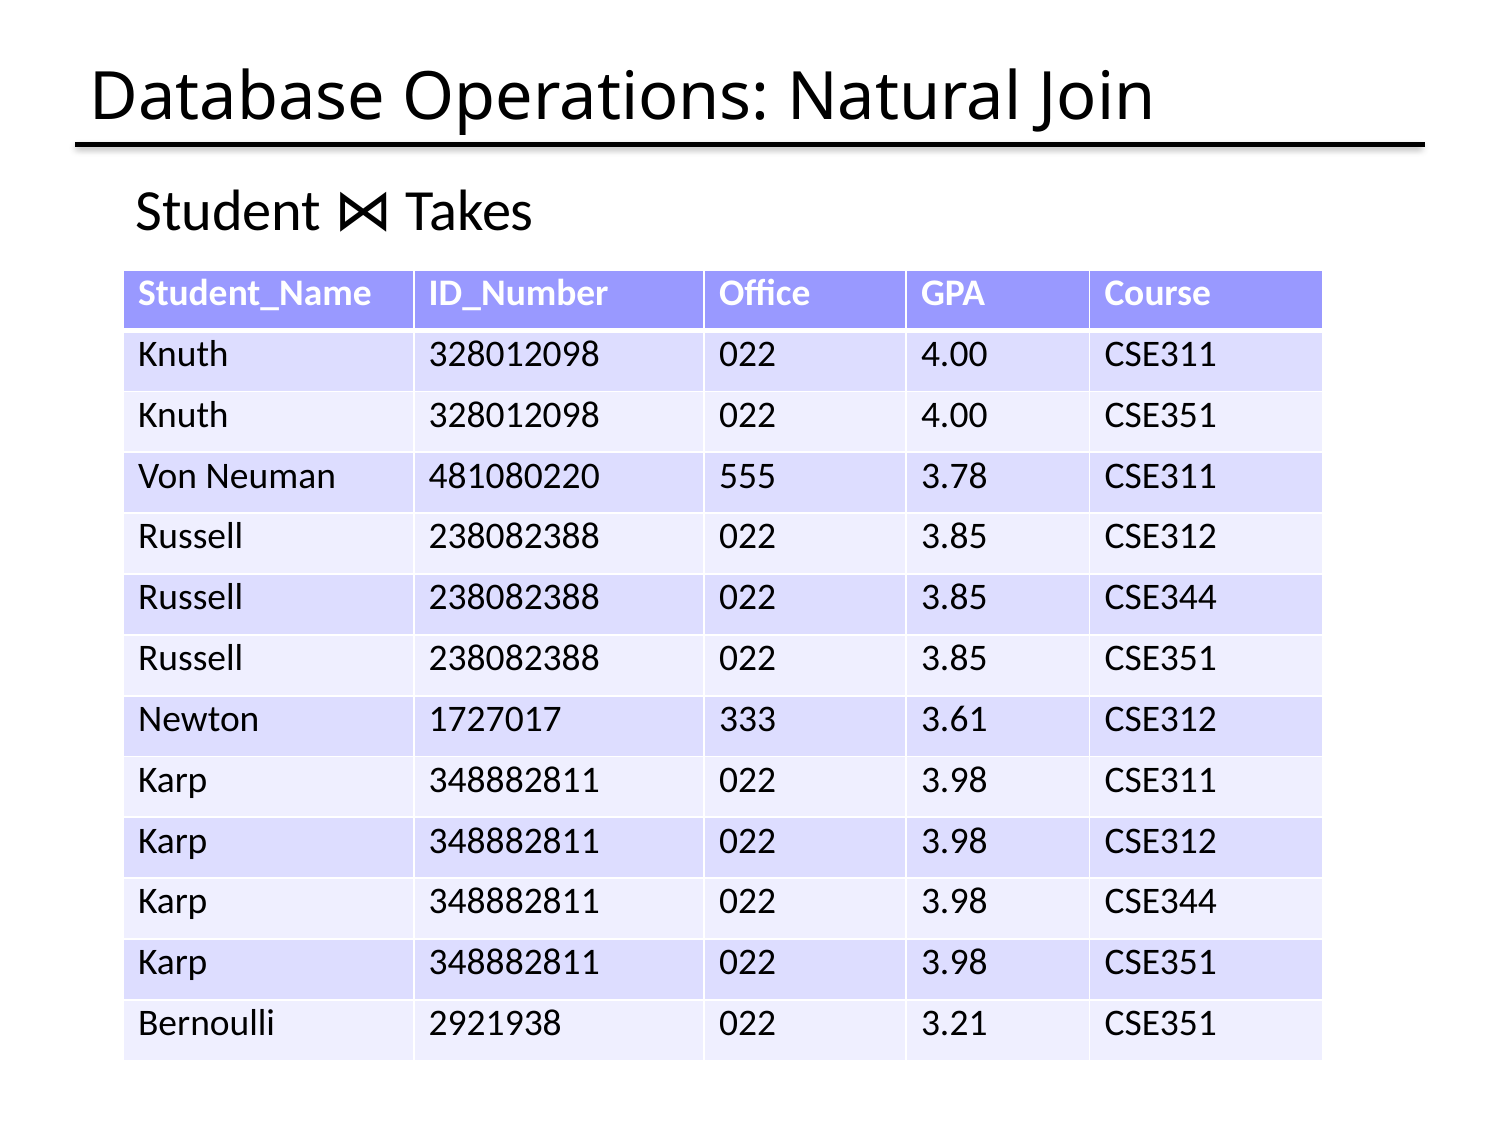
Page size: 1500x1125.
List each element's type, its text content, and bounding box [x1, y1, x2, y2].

table_cell CSE311 [1090, 333, 1322, 391]
table_cell 3.98 [907, 879, 1089, 938]
table_cell 328012098 [415, 333, 703, 391]
table_cell Von Neuman [124, 453, 413, 512]
table_cell 022 [705, 879, 905, 938]
table_cell 1727017 [415, 697, 703, 756]
table_cell 238082388 [415, 575, 703, 634]
table_cell Bernoulli [124, 1001, 413, 1060]
table_header Course [1090, 271, 1322, 328]
table_cell 348882811 [415, 879, 703, 938]
table_cell 022 [705, 757, 905, 816]
table_cell CSE311 [1090, 453, 1322, 512]
table_cell 022 [705, 392, 905, 451]
table_cell CSE351 [1090, 1001, 1322, 1060]
table_cell 022 [705, 636, 905, 695]
table_cell CSE312 [1090, 818, 1322, 877]
title Database Operations: Natural Join [75, 45, 1425, 145]
table_cell 022 [705, 1001, 905, 1060]
table_cell 022 [705, 940, 905, 999]
table_cell 022 [705, 333, 905, 391]
table_cell 348882811 [415, 940, 703, 999]
table_cell 348882811 [415, 818, 703, 877]
table_cell 2921938 [415, 1001, 703, 1060]
table_cell 328012098 [415, 392, 703, 451]
table_cell 4.00 [907, 333, 1089, 391]
table_header ID_Number [415, 271, 703, 328]
table_header GPA [907, 271, 1089, 328]
table_cell 3.85 [907, 636, 1089, 695]
table_cell Knuth [124, 392, 413, 451]
table_cell 348882811 [415, 757, 703, 816]
table_cell Russell [124, 575, 413, 634]
table_cell 022 [705, 514, 905, 573]
table_cell 3.85 [907, 575, 1089, 634]
table_cell 333 [705, 697, 905, 756]
table_cell CSE344 [1090, 575, 1322, 634]
table_cell 555 [705, 453, 905, 512]
table_cell Russell [124, 636, 413, 695]
table_cell 238082388 [415, 514, 703, 573]
table_cell CSE344 [1090, 879, 1322, 938]
table_cell 022 [705, 575, 905, 634]
table_cell 3.21 [907, 1001, 1089, 1060]
table_cell 3.61 [907, 697, 1089, 756]
table_cell 022 [705, 818, 905, 877]
table_cell 3.78 [907, 453, 1089, 512]
table_cell CSE312 [1090, 514, 1322, 573]
text_box Student ⋈ Takes [120, 164, 549, 250]
table_cell CSE311 [1090, 757, 1322, 816]
table_cell Russell [124, 514, 413, 573]
table_cell Knuth [124, 333, 413, 391]
table_cell Karp [124, 818, 413, 877]
table_cell Karp [124, 757, 413, 816]
table_cell 3.85 [907, 514, 1089, 573]
table_cell CSE351 [1090, 392, 1322, 451]
table_cell Newton [124, 697, 413, 756]
table_cell 4.00 [907, 392, 1089, 451]
table_header Office [705, 271, 905, 328]
table_header Student_Name [124, 271, 413, 328]
table_cell 238082388 [415, 636, 703, 695]
table_cell CSE351 [1090, 636, 1322, 695]
table_cell 3.98 [907, 757, 1089, 816]
table_cell Karp [124, 879, 413, 938]
table_cell 3.98 [907, 818, 1089, 877]
table_cell Karp [124, 940, 413, 999]
table_cell CSE312 [1090, 697, 1322, 756]
table_cell 481080220 [415, 453, 703, 512]
table_cell CSE351 [1090, 940, 1322, 999]
table_cell 3.98 [907, 940, 1089, 999]
